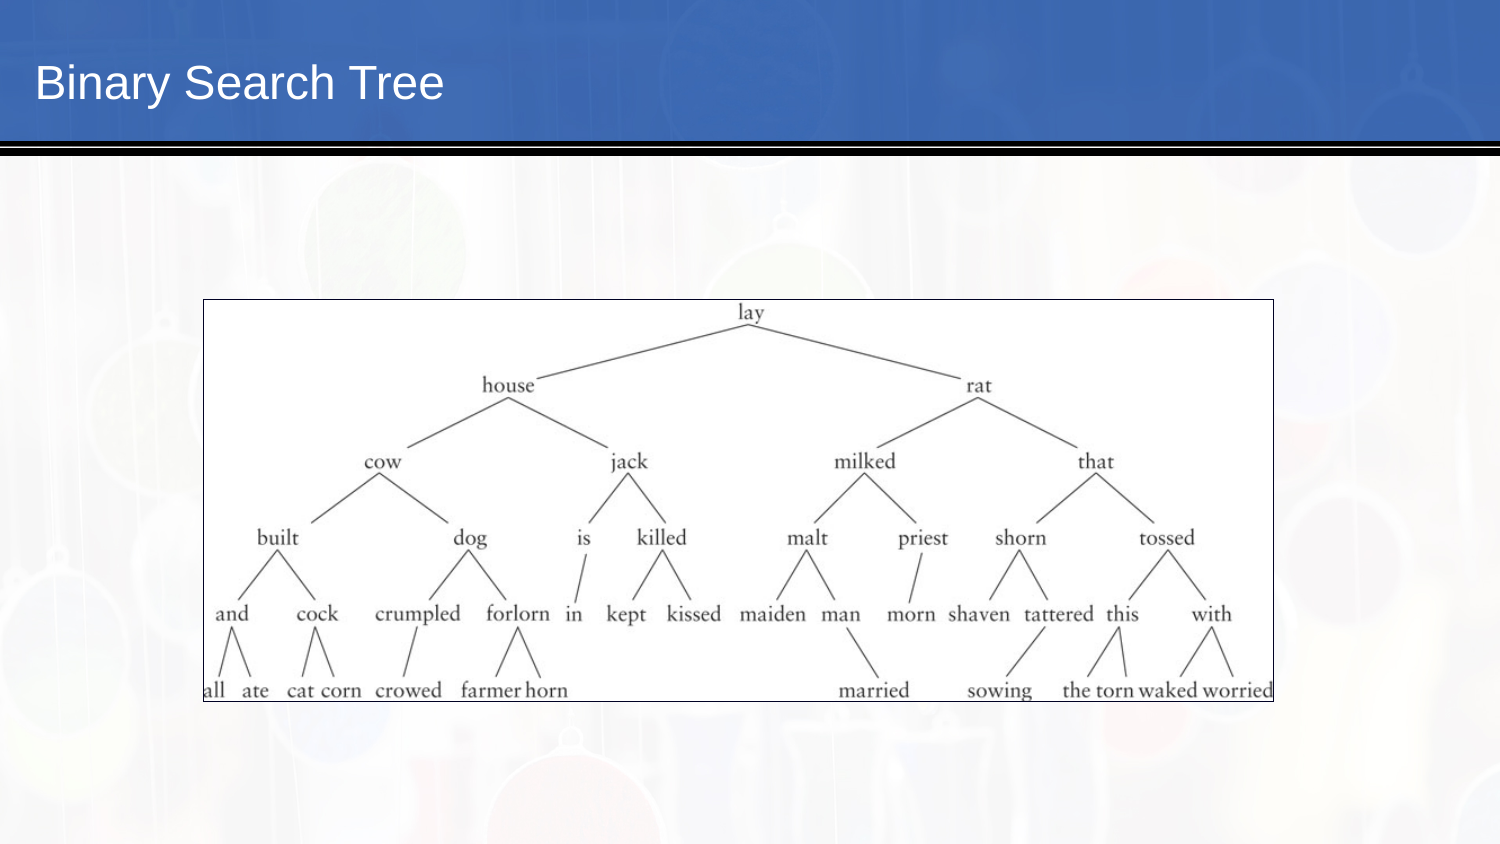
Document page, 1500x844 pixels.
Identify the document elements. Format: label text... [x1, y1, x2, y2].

picture [0, 0, 1500, 844]
list Binary Search Tree [19, 32, 1483, 128]
